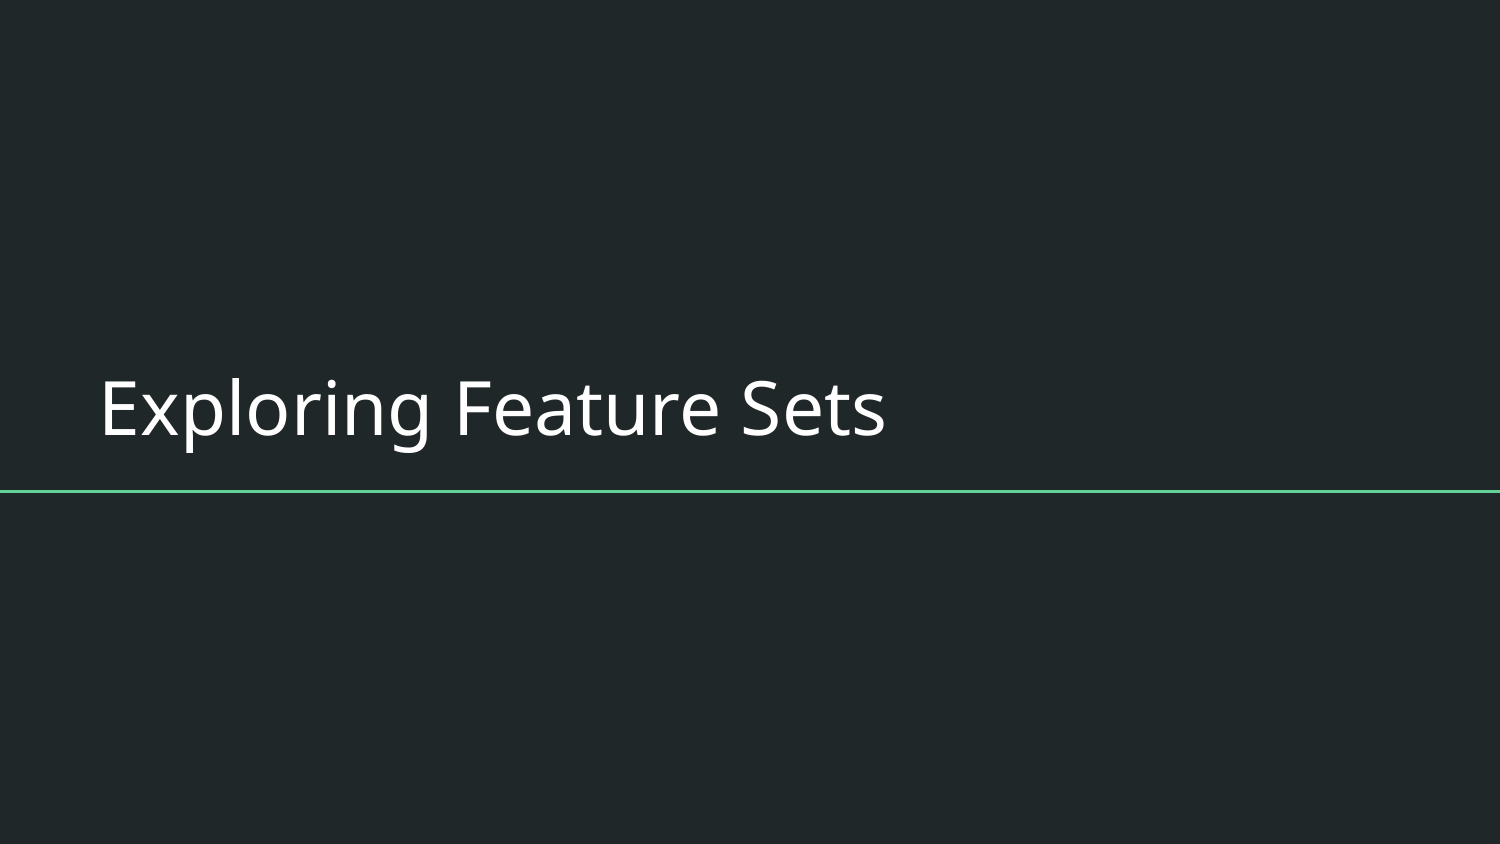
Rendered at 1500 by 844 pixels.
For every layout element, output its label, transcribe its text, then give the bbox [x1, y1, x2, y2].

title Exploring Feature Sets [83, 337, 1417, 466]
